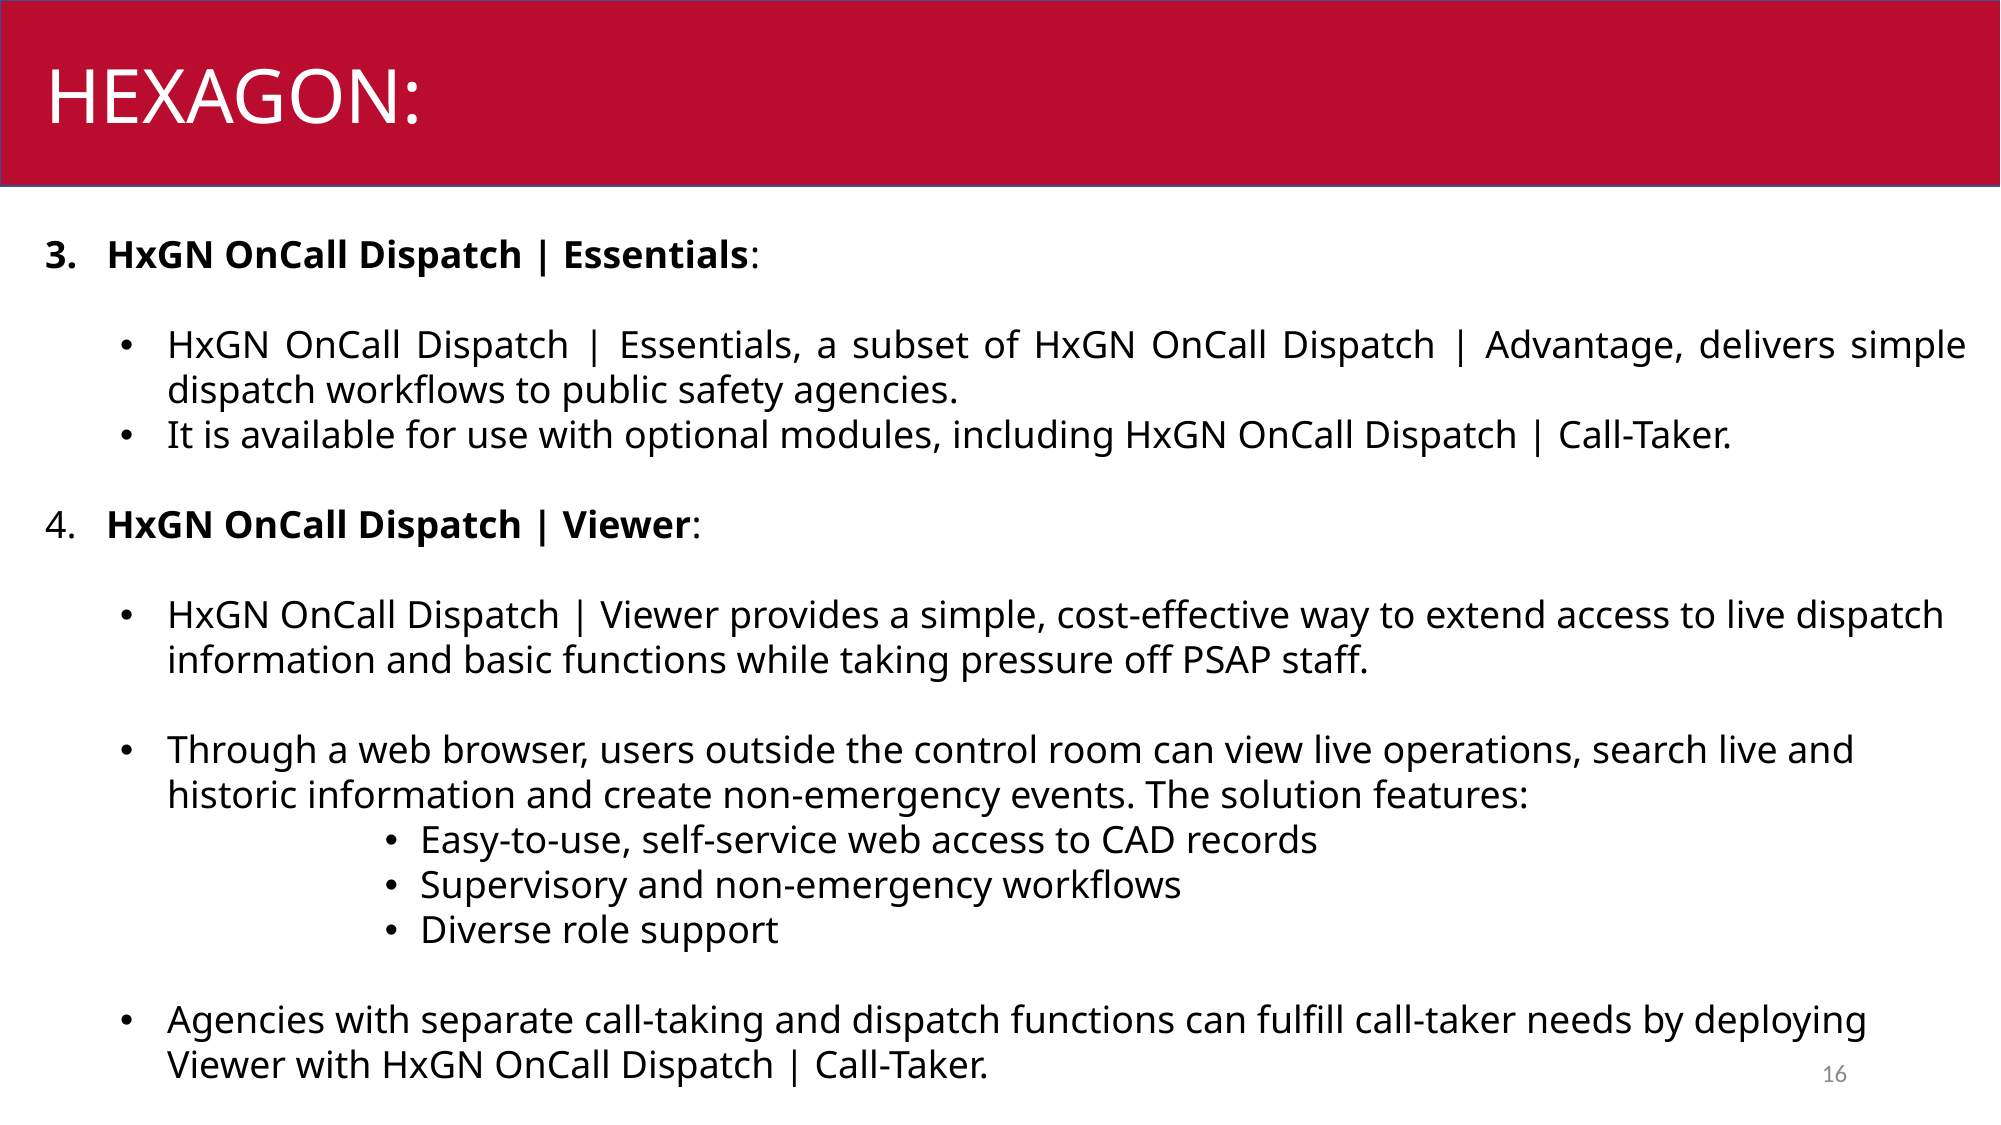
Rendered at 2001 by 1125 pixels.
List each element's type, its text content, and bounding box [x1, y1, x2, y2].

text_box 3. HxGN OnCall Dispatch | Essentials: HxGN OnCall Dispatch | Essentials, a subset of HxGN OnCall Dispatch | Advantage, delivers simple dispatch workflows to public safety agencies. It is available for use with optional modules, including HxGN OnCall Dispatch | Call-Taker. 4. HxGN OnCall Dispatch | Viewer: HxGN OnCall Dispatch | Viewer provides a simple, cost-effective way to extend access to live dispatch information and basic functions while taking pressure off PSAP staff. Through a web browser, users outside the control room can view live operations, search live and historic information and create non-emergency events. The solution features: Easy-to-use, self-service web access to CAD records Supervisory and non-emergency workflows Diverse role support Agencies with separate call-taking and dispatch functions can fulfill call-taker needs by deploying Viewer with HxGN OnCall Dispatch | Call-Taker. [30, 224, 1984, 1125]
text_box [0, 0, 2000, 187]
text_box HEXAGON: [30, 51, 1914, 186]
